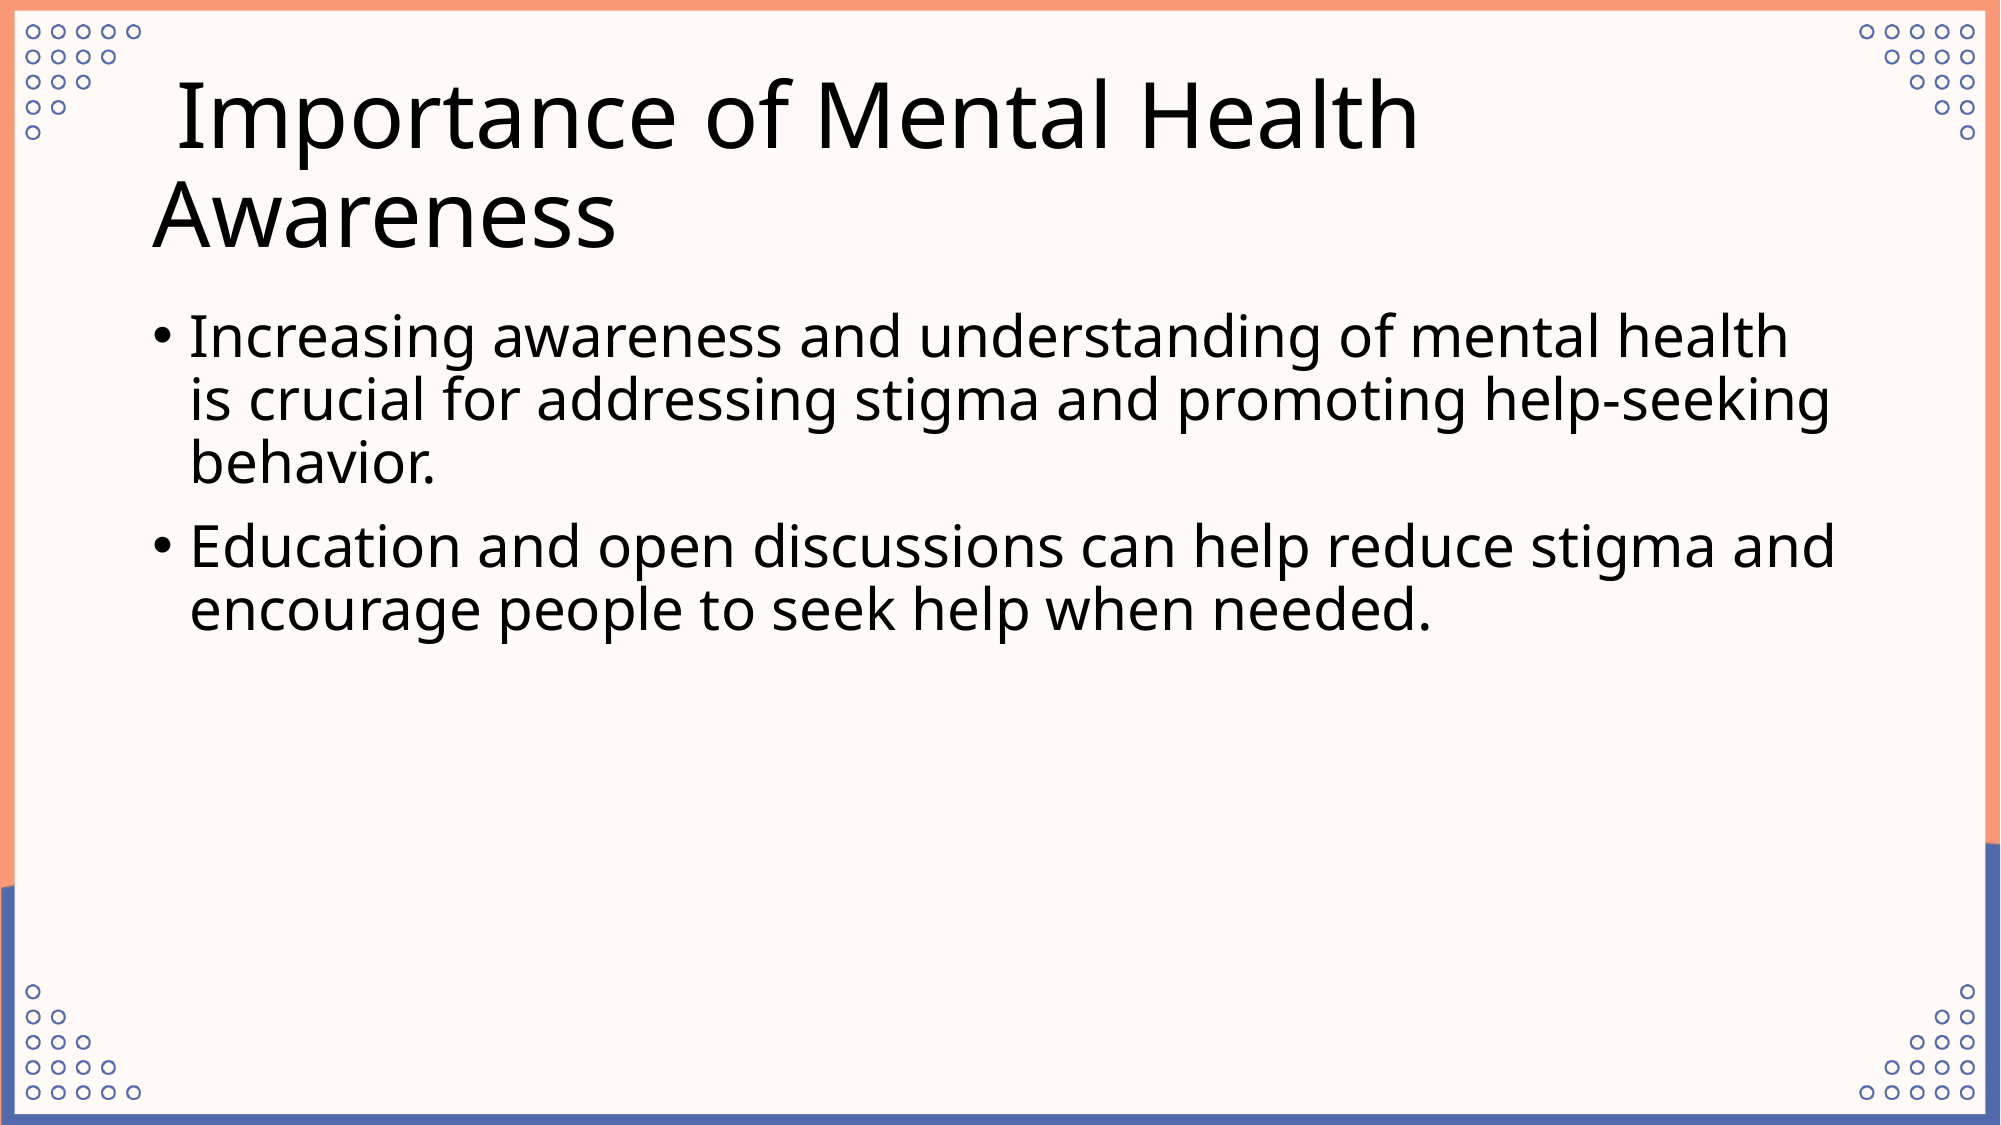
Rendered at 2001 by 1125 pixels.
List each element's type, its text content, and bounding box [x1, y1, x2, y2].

picture [1859, 984, 1975, 1100]
picture [3, 842, 2000, 1125]
picture [25, 24, 141, 140]
picture [1859, 24, 1975, 140]
picture [25, 984, 141, 1100]
list Increasing awareness and understanding of mental health is crucial for addressing stigma and promoting help-seeking behavior. Education and open discussions can help reduce stigma and encourage people to seek help when needed. [137, 299, 1863, 1014]
title Importance of Mental Health Awareness [137, 59, 1863, 278]
